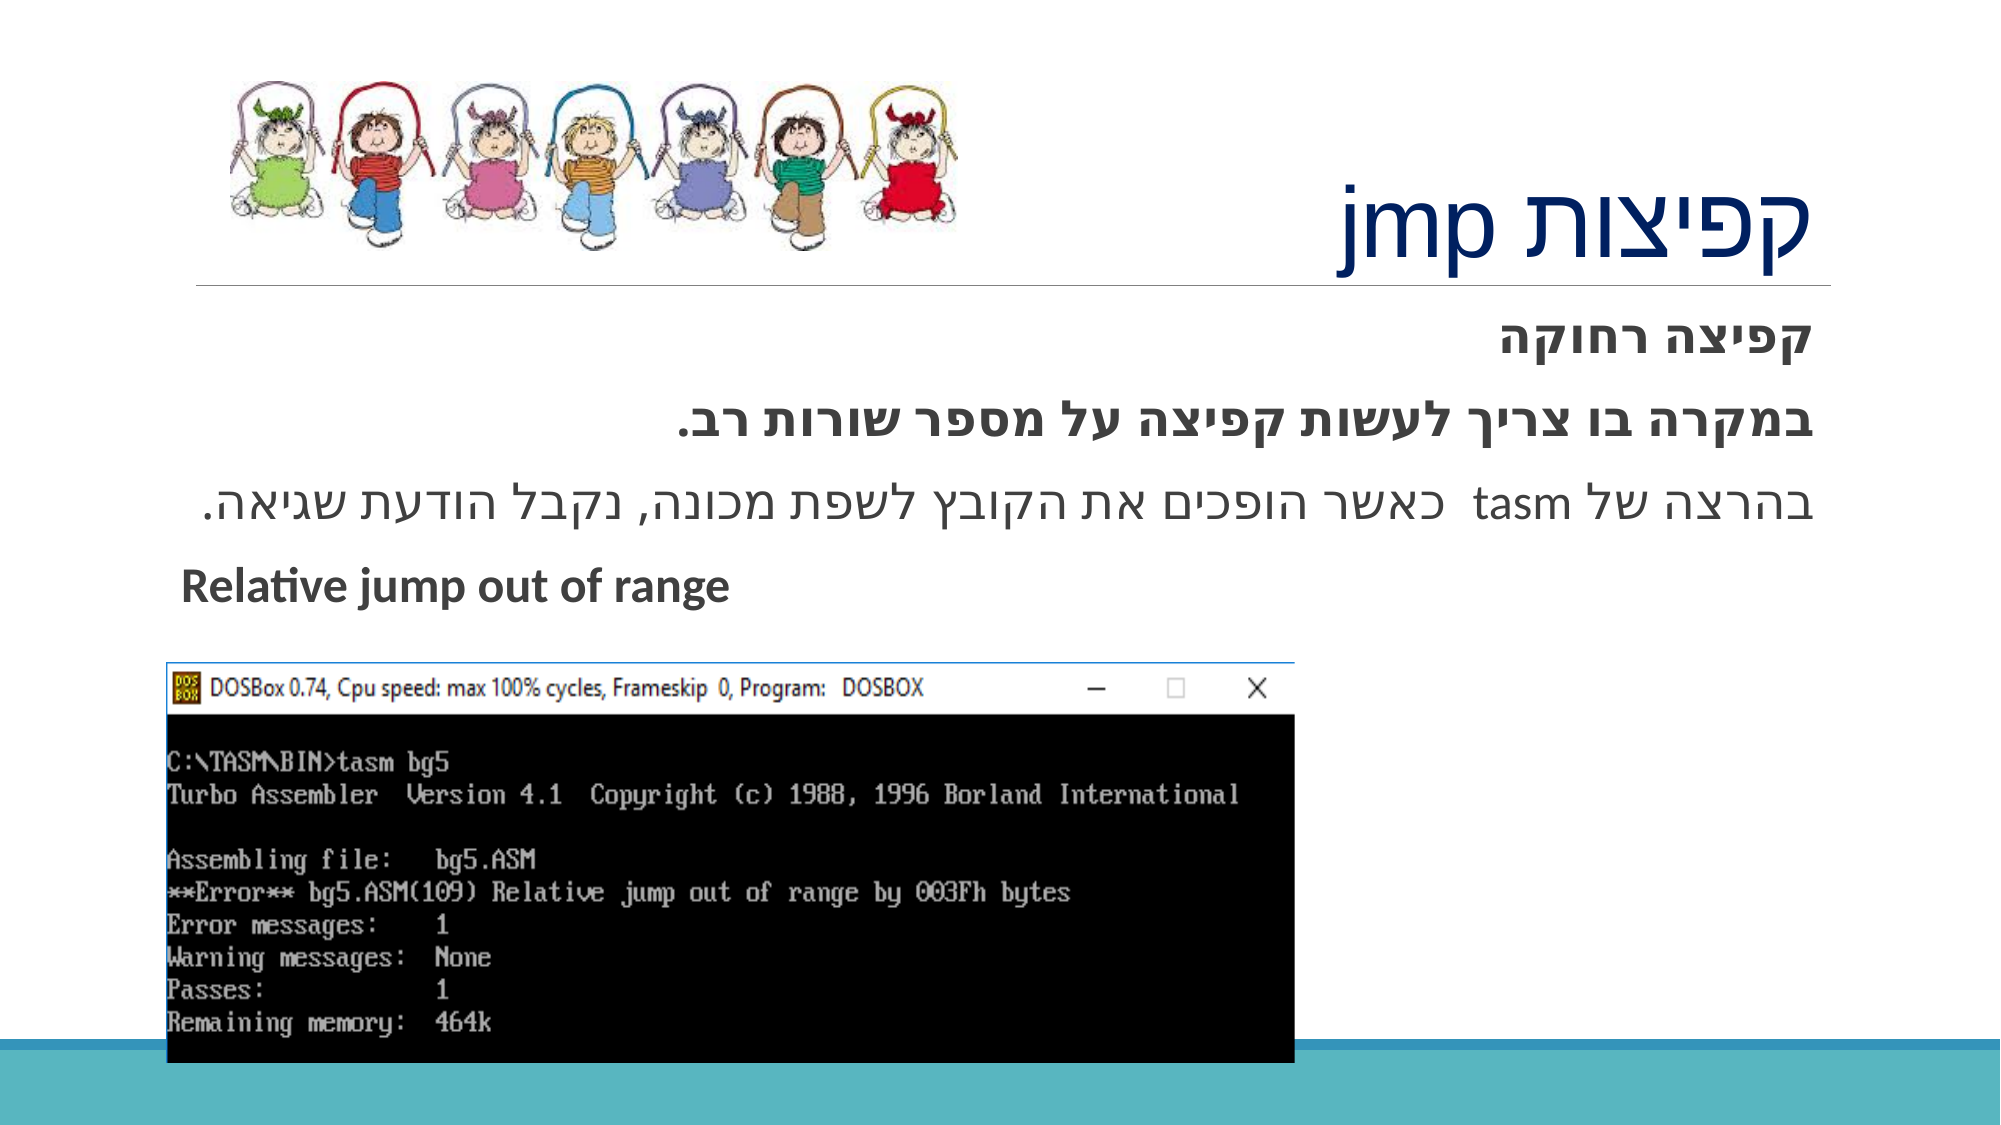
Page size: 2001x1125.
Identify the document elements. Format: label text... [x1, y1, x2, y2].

title קפיצות jmp [180, 47, 1830, 285]
list קפיצה רחוקה במקרה בו צריך לעשות קפיצה על מספר שורות רב. בהרצה של tasm כאשר הופכים את הקובץ לשפת מכונה, נקבל הודעת שגיאה. Relative jump out of range [166, 302, 1830, 679]
picture [230, 81, 958, 251]
picture [165, 661, 1296, 1063]
